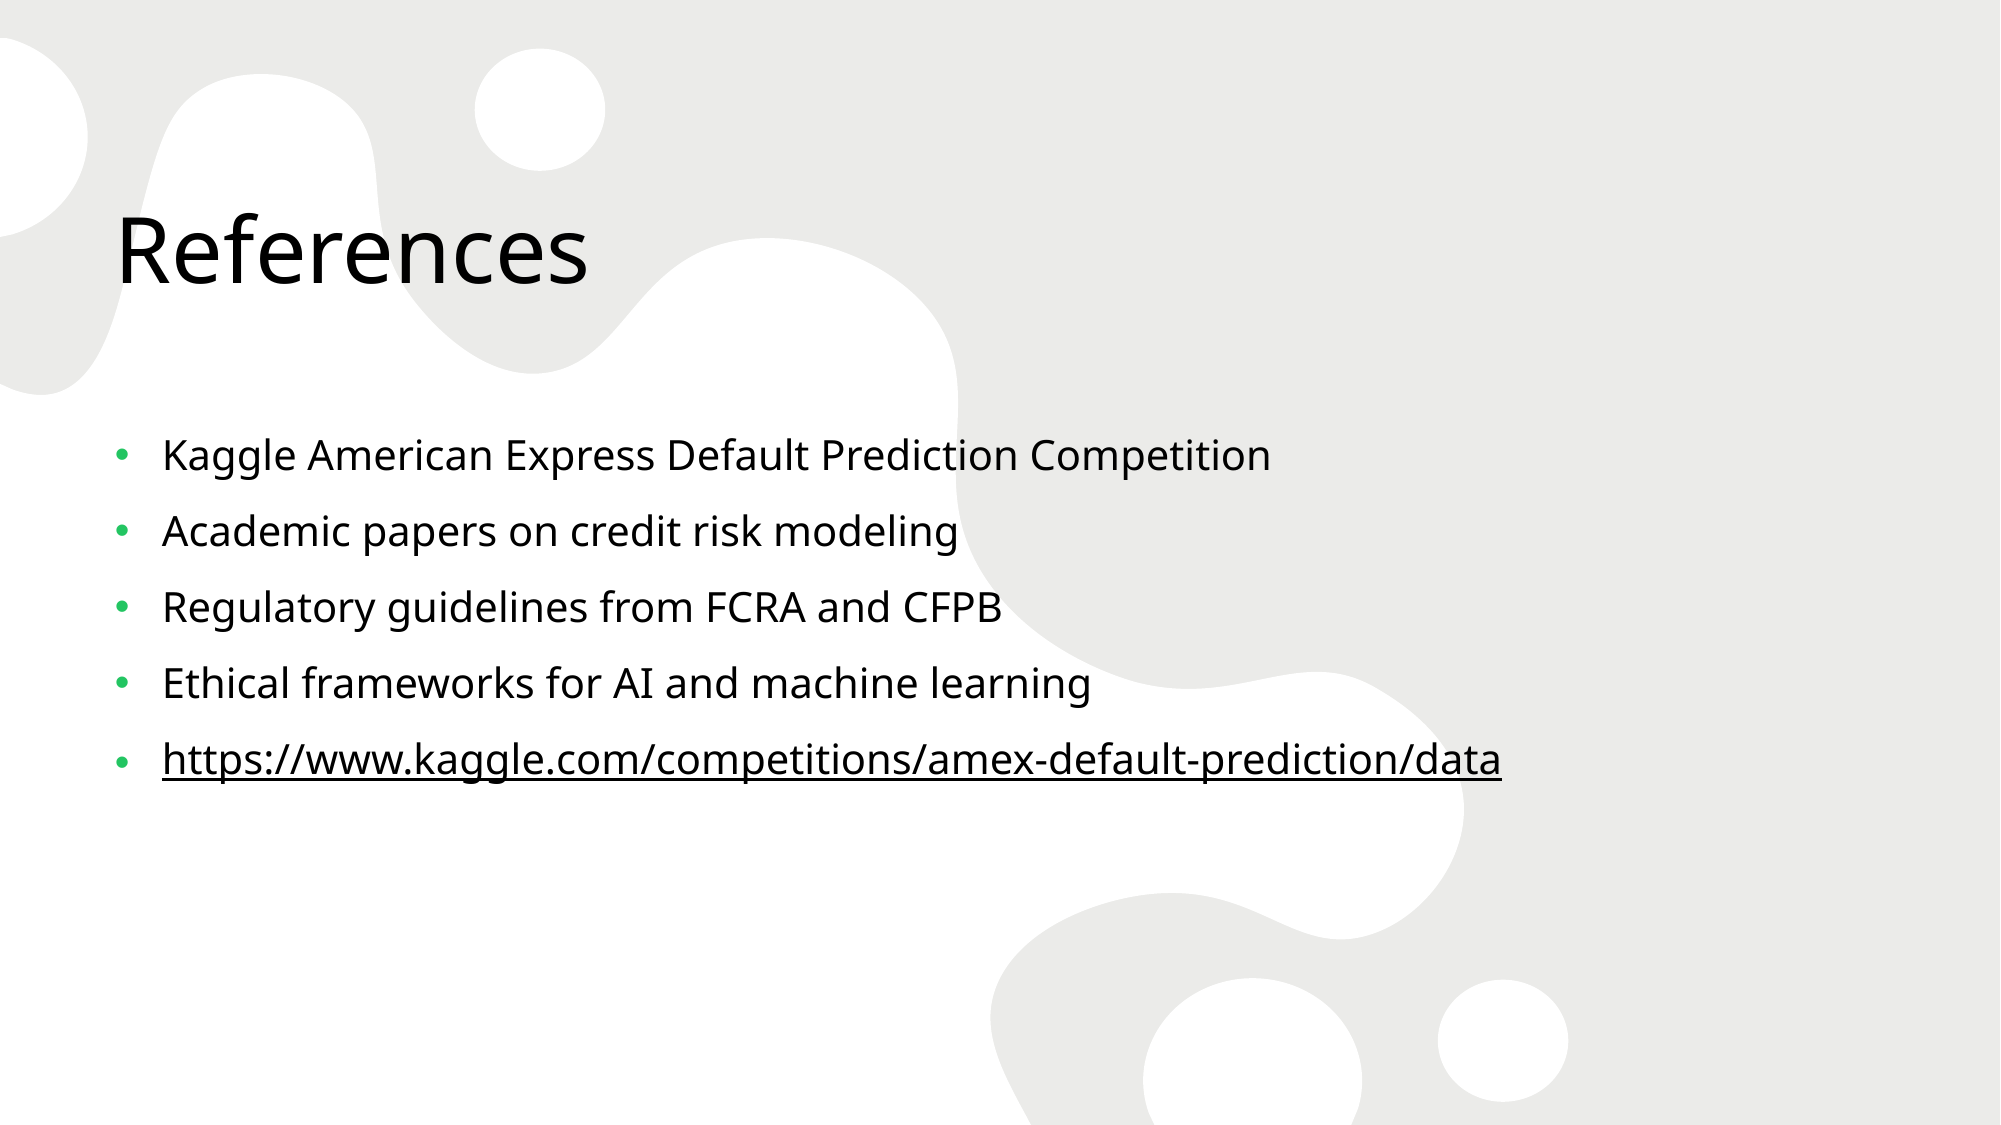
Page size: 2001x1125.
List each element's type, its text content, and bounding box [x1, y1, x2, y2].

title References [99, 91, 1900, 309]
list Kaggle American Express Default Prediction Competition Academic papers on credit risk modeling Regulatory guidelines from FCRA and CFPB Ethical frameworks for AI and machine learning https://www.kaggle.com/competitions/amex-default-prediction/data [99, 345, 1900, 1008]
